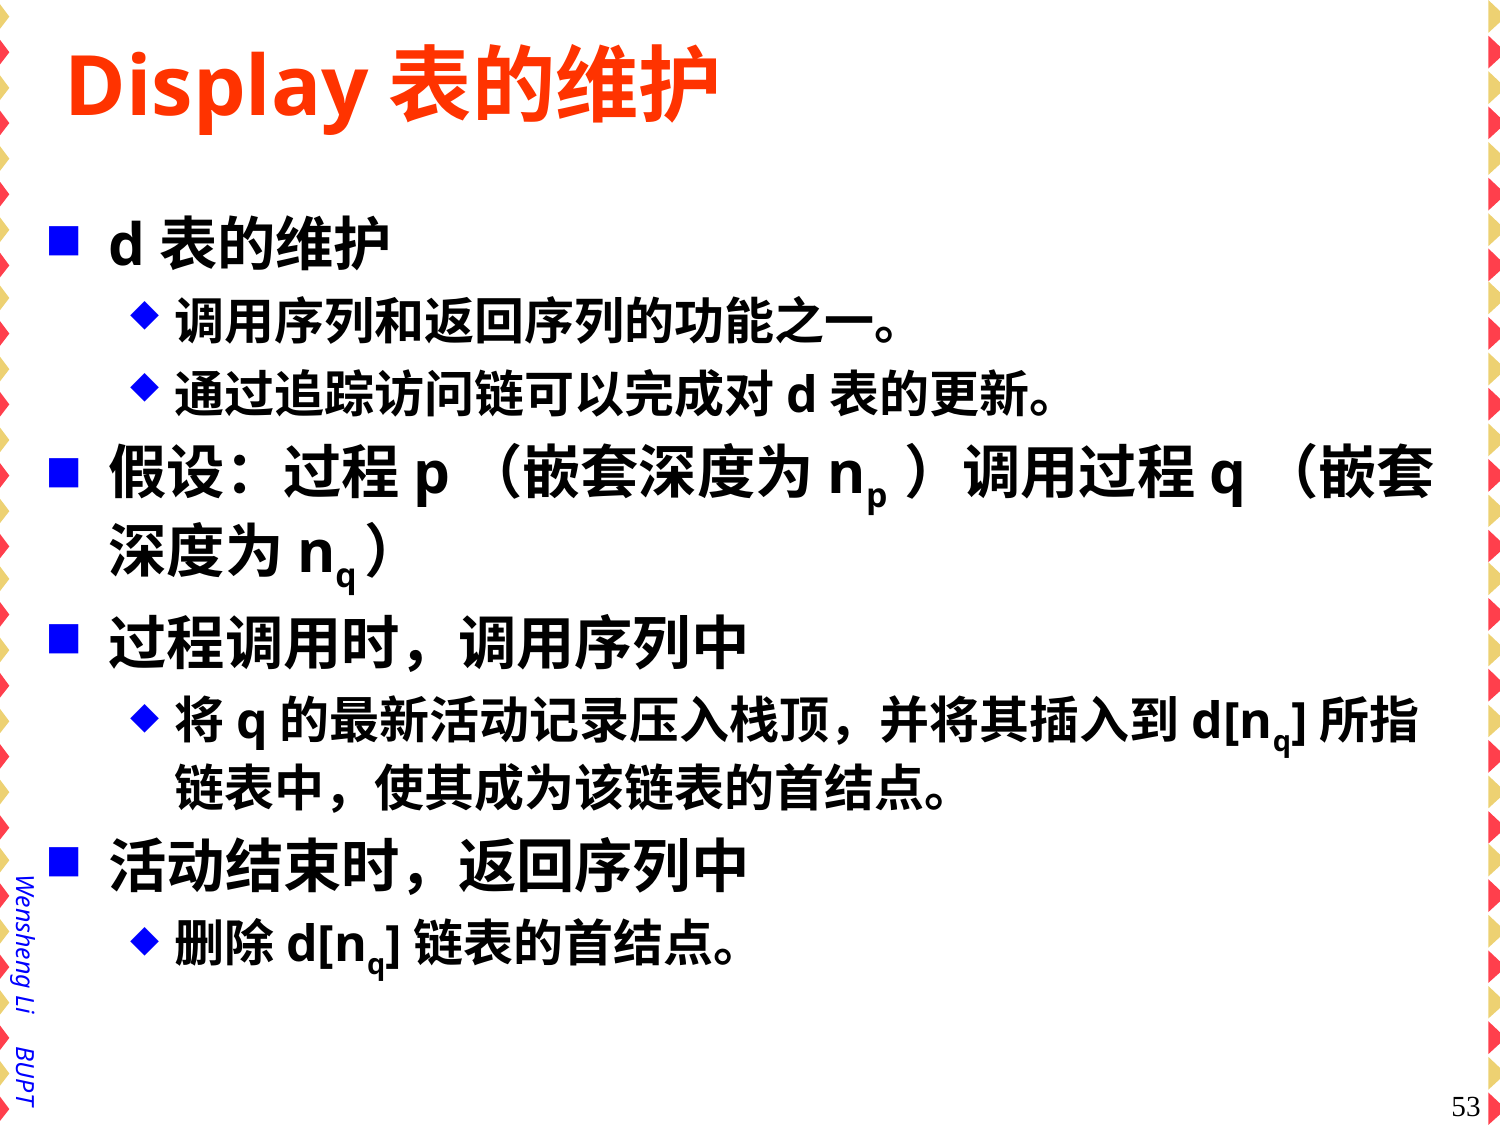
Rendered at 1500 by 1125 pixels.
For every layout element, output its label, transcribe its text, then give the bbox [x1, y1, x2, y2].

text_box d表的维护 调用序列和返回序列的功能之一。 通过追踪访问链可以完成对d表的更新。 假设：过程p（嵌套深度为np ）调用过程q（嵌套深度为nq） 过程调用时，调用序列中 将q的最新活动记录压入栈顶，并将其插入到d[nq]所指链表中，使其成为该链表的首结点。 活动结束时，返回序列中 删除d[nq]链表的首结点。 [37, 200, 1463, 1050]
slide_number 53 [1370, 1079, 1496, 1124]
text_box Display表的维护 [49, 24, 1463, 163]
